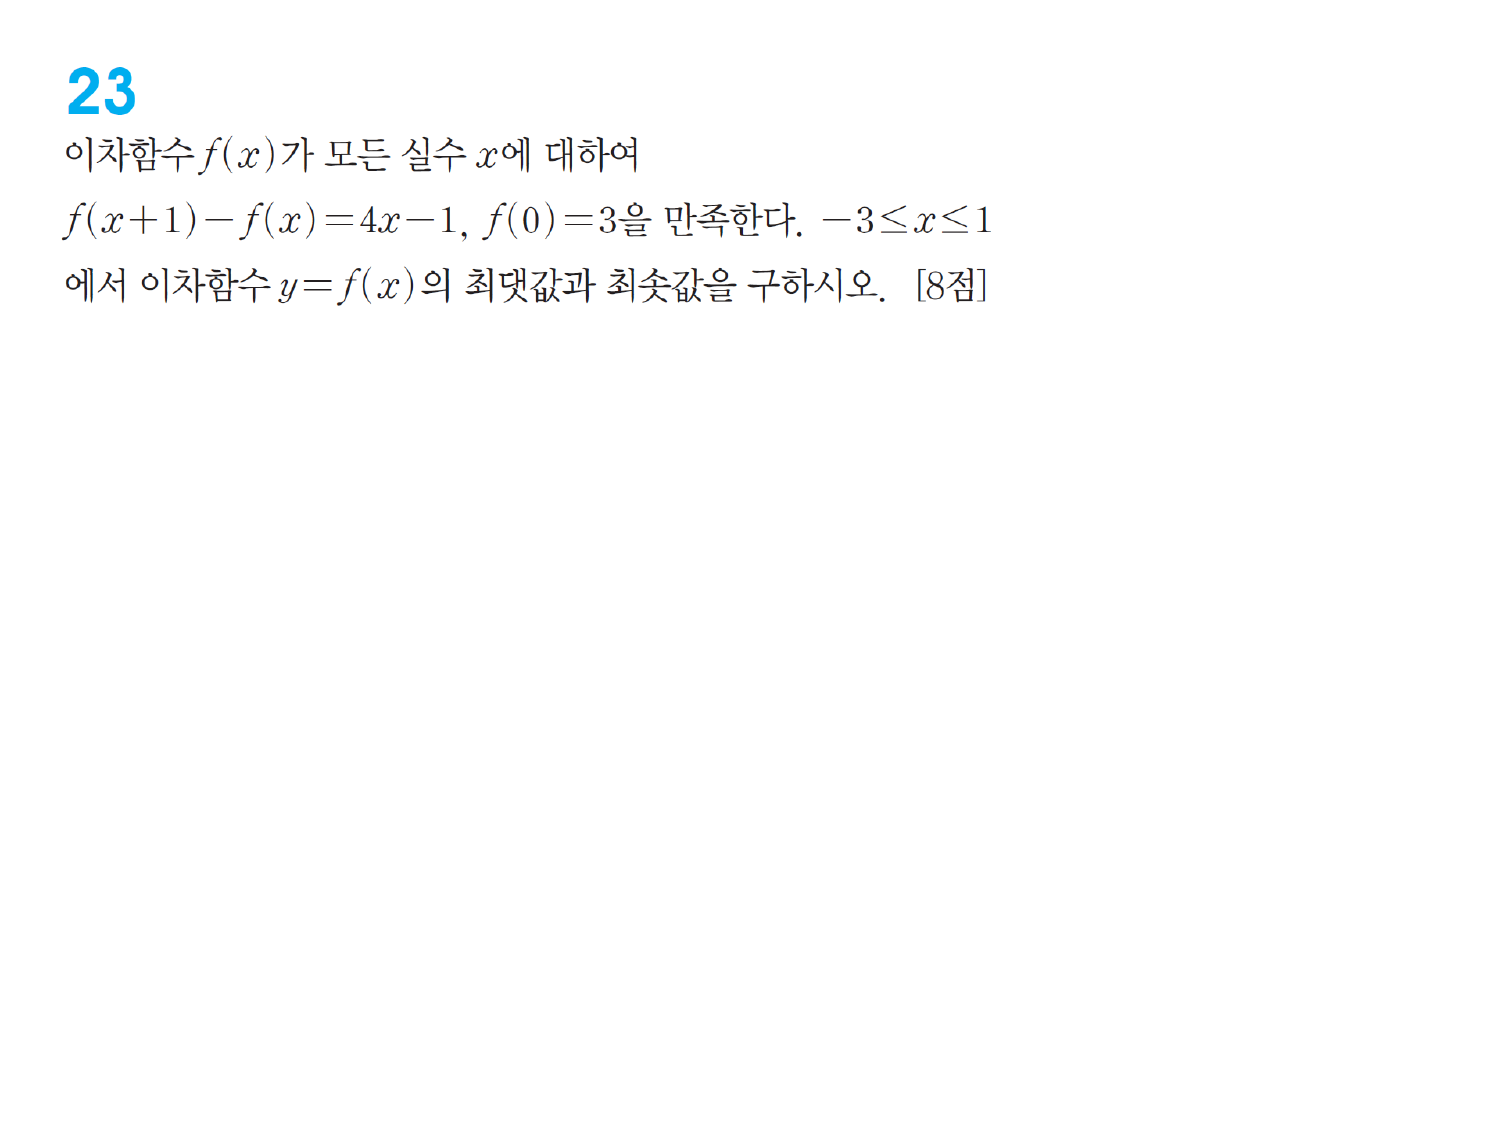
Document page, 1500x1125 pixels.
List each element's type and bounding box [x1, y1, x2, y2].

picture [58, 58, 1001, 313]
